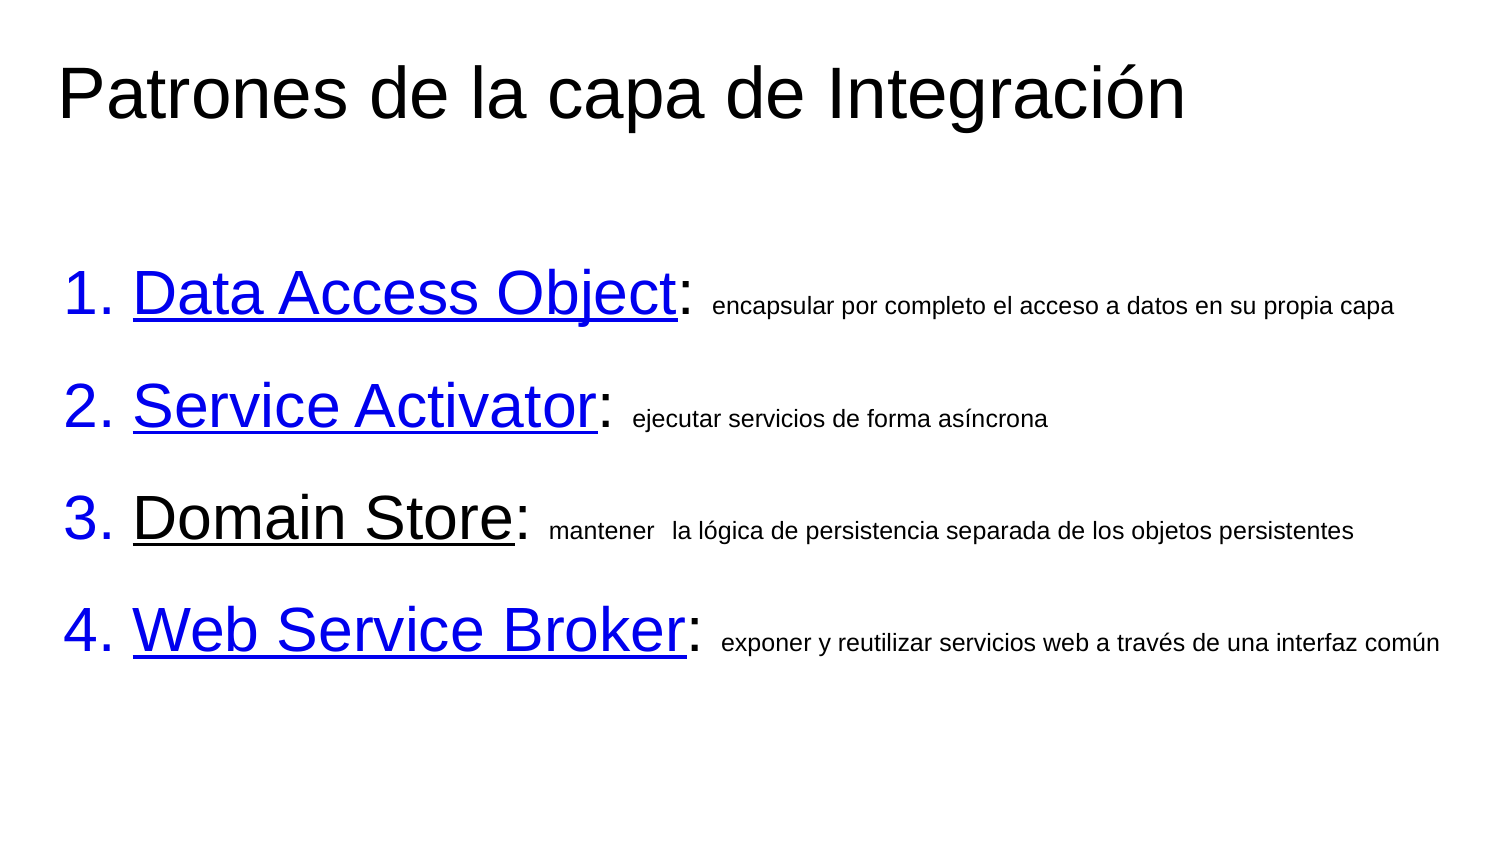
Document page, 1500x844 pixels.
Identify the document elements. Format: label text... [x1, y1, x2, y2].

list Data Access Object: encapsular por completo el acceso a datos en su propia capa Service Activator: ejecutar servicios de forma asíncrona Domain Store: mantener la lógica de persistencia separada de los objetos persistentes Web Service Broker: exponer y reutilizar servicios web a través de una interfaz común [45, 202, 1455, 810]
title Patrones de la capa de Integración [45, 33, 1455, 135]
